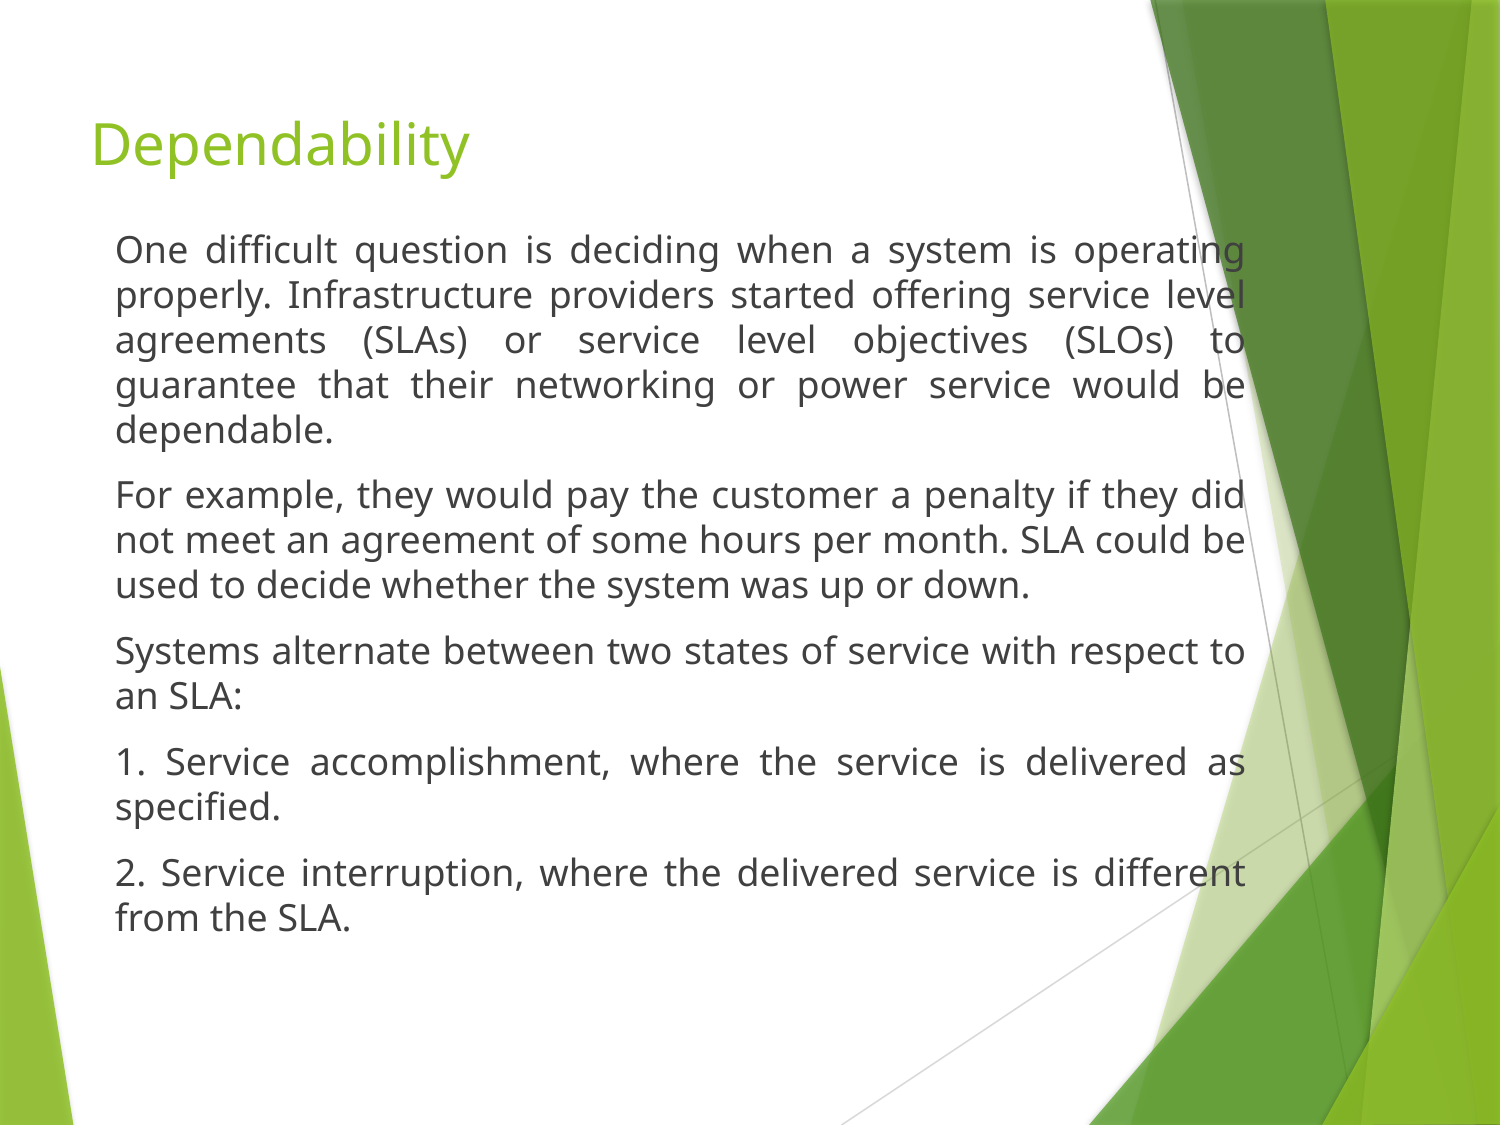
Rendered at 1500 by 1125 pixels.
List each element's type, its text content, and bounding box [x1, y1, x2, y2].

title Dependability [74, 99, 1405, 201]
list One difficult question is deciding when a system is operating properly. Infrastructure providers started offering service level agreements (SLAs) or service level objectives (SLOs) to guarantee that their networking or power service would be dependable. For example, they would pay the customer a penalty if they did not meet an agreement of some hours per month. SLA could be used to decide whether the system was up or down. Systems alternate between two states of service with respect to an SLA: 1. Service accomplishment, where the service is delivered as specified. 2. Service interruption, where the delivered service is different from the SLA. [99, 217, 1263, 856]
